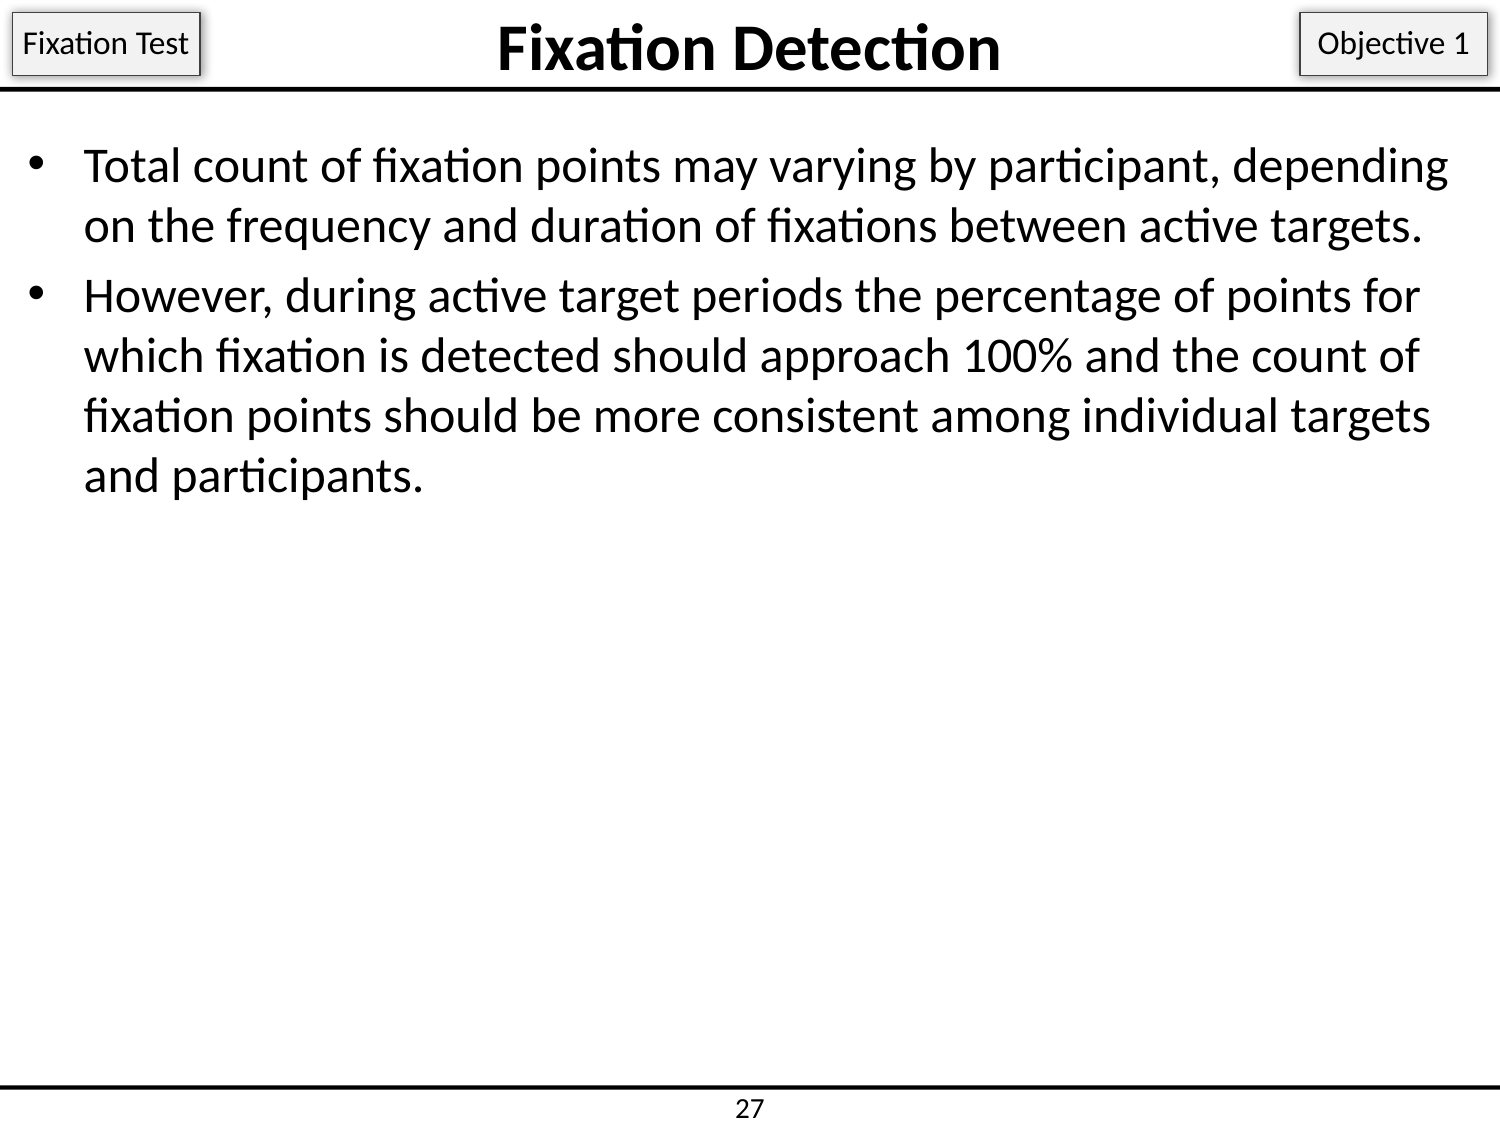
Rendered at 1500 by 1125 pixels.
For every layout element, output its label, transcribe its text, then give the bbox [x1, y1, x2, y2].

title Fixation Detection [0, 0, 1500, 88]
list Total count of fixation points may varying by participant, depending on the frequency and duration of fixations between active targets. However, during active target periods the percentage of points for which fixation is detected should approach 100% and the count of fixation points should be more consistent among individual targets and participants. [12, 125, 1488, 1075]
text_box Objective 1 [1298, 10, 1490, 78]
text_box Fixation Test [10, 10, 202, 78]
